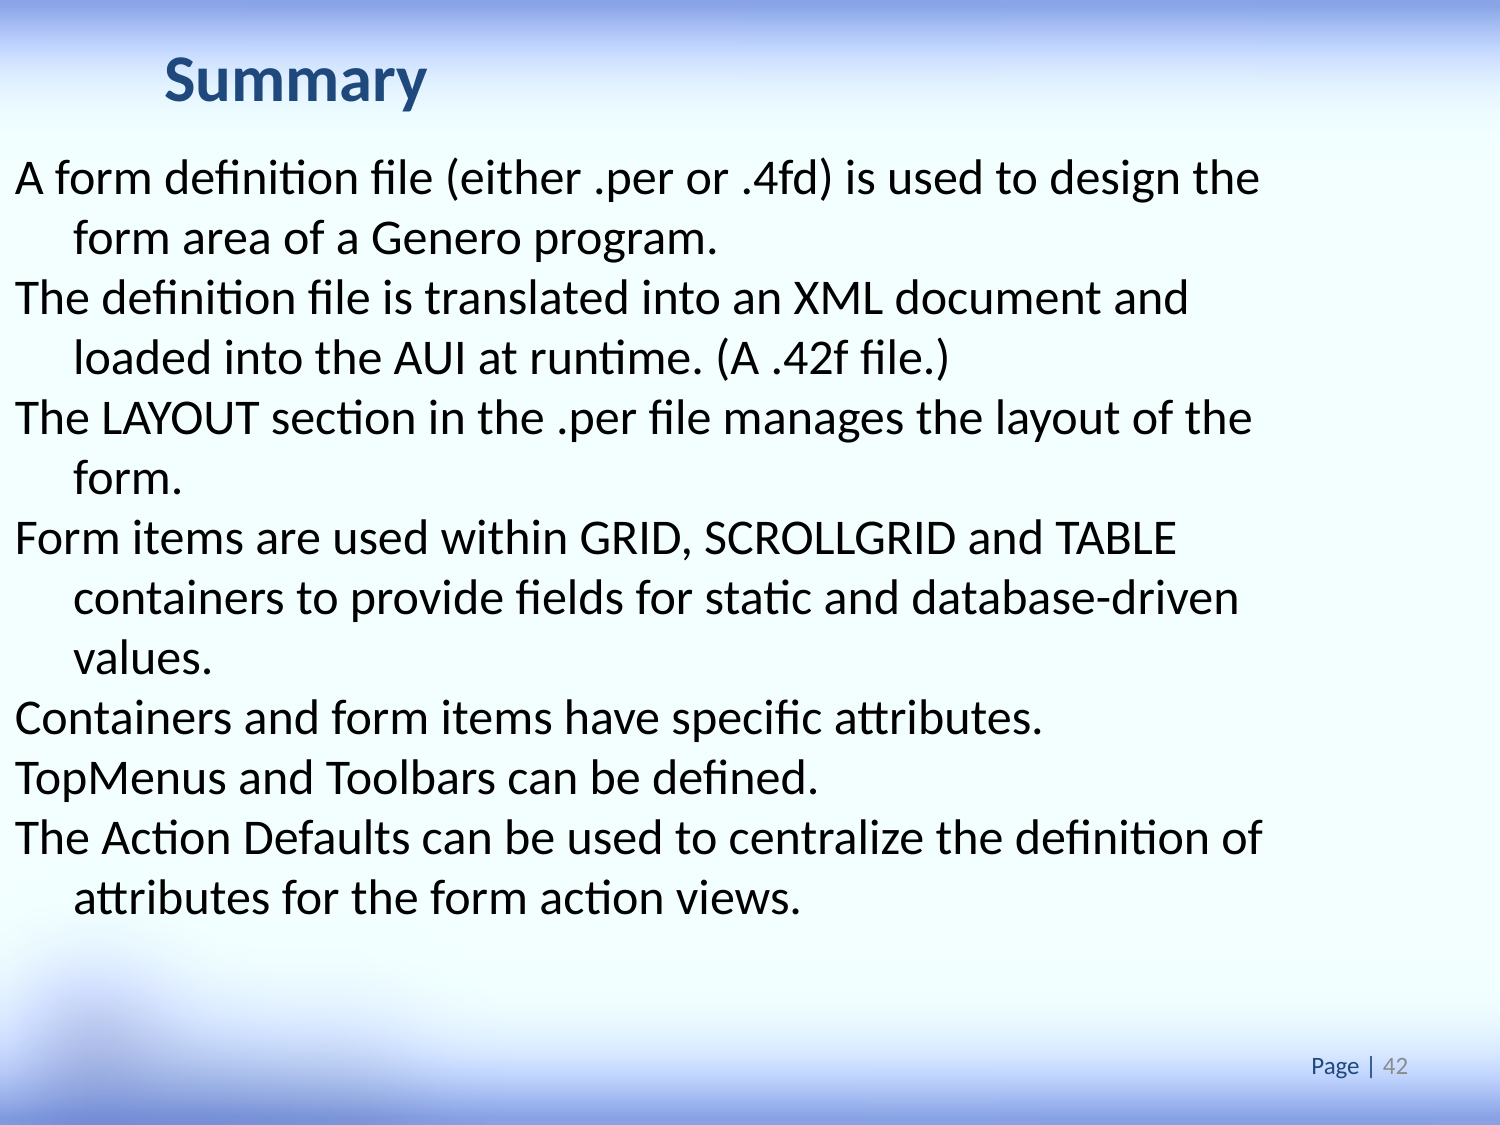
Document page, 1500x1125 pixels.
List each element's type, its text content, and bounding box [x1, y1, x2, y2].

picture [0, 0, 1500, 1125]
text_box Summary [149, 27, 1187, 163]
text_box [99, 187, 1400, 1050]
list A form definition file (either .per or .4fd) is used to design the form area of a Genero program. The definition file is translated into an XML document and loaded into the AUI at runtime. (A .42f file.) The LAYOUT section in the .per file manages the layout of the form. Form items are used within GRID, SCROLLGRID and TABLE containers to provide fields for static and database-driven values. Containers and form items have specific attributes. TopMenus and Toolbars can be defined. The Action Defaults can be used to centralize the definition of attributes for the form action views. [0, 137, 1350, 943]
